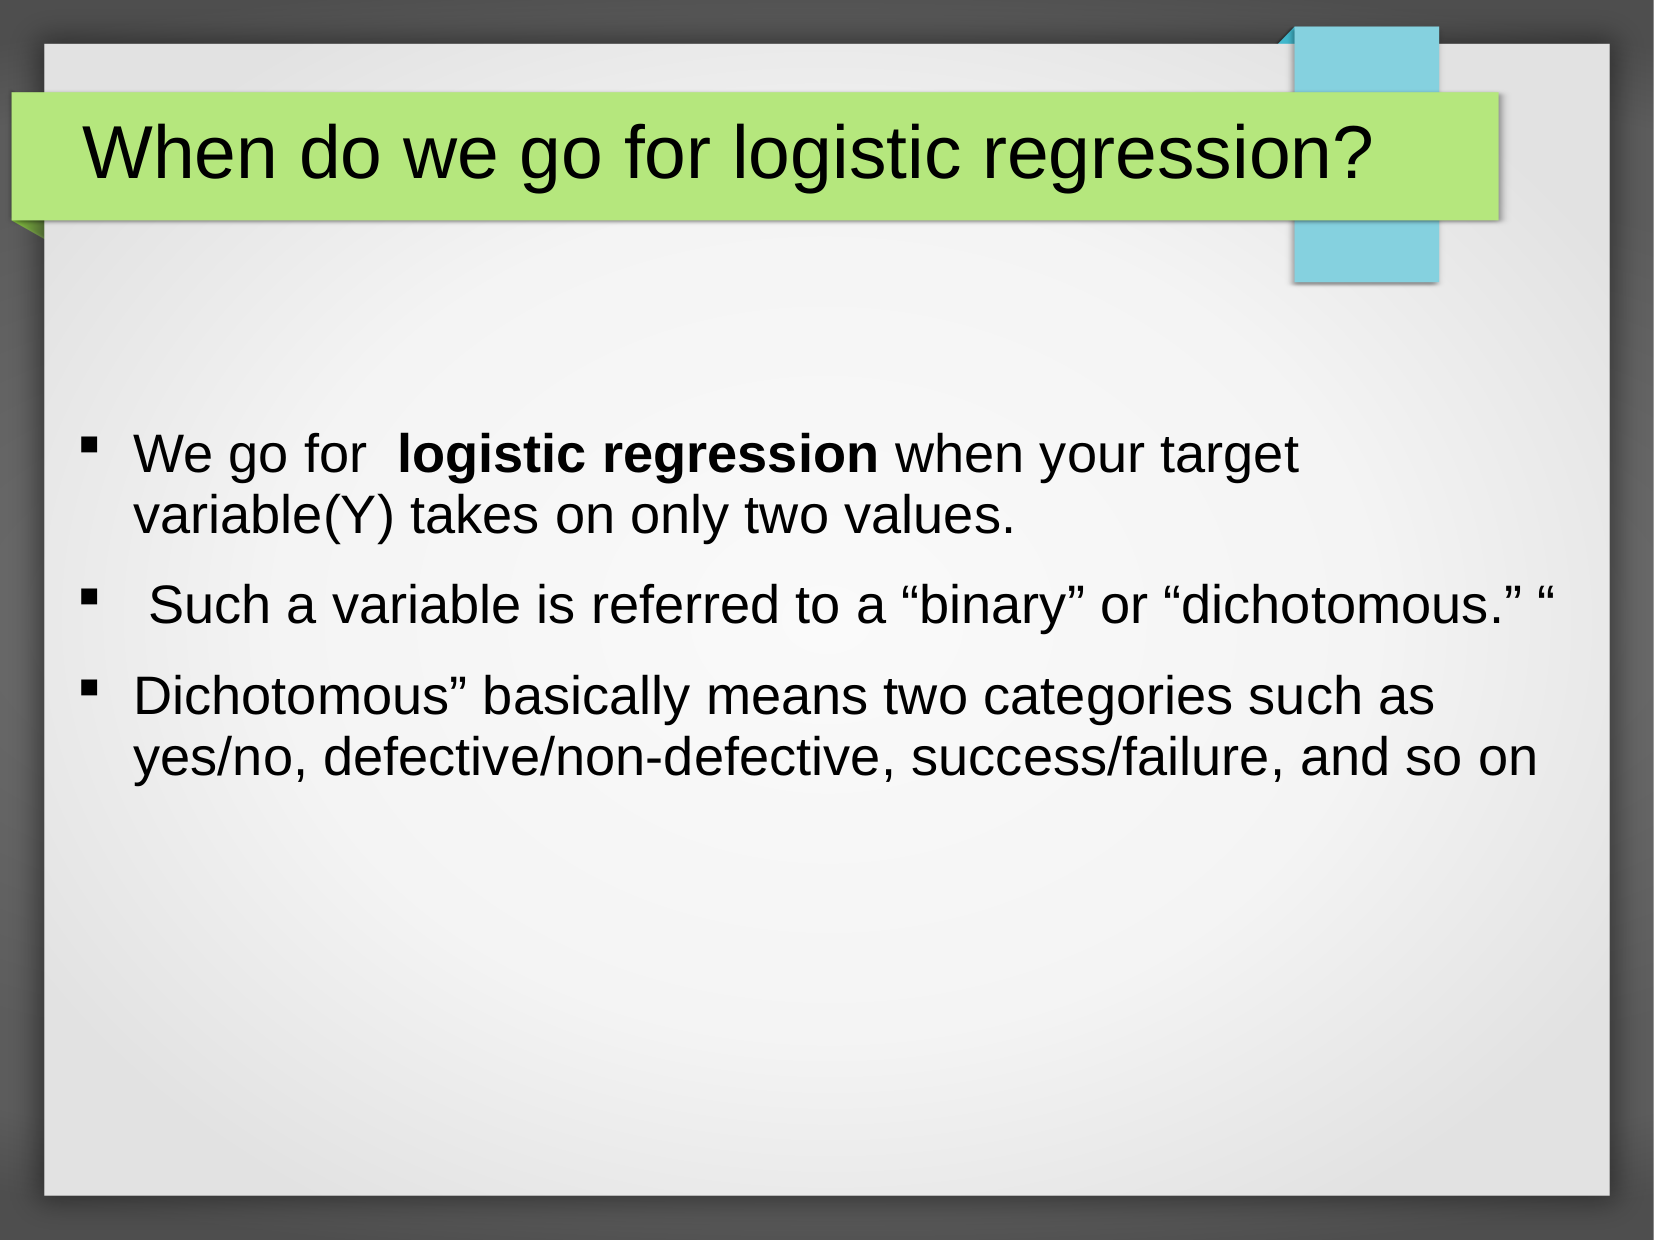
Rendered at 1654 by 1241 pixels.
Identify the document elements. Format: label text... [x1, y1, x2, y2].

list We go for logistic regression when your target variable(Y) takes on only two values. Such a variable is referred to a “binary” or “dichotomous.” “ Dichotomous” basically means two categories such as yes/no, defective/non-defective, success/failure, and so on [76, 419, 1566, 1140]
picture [0, 0, 1654, 1240]
title When do we go for logistic regression? [82, 94, 1490, 213]
